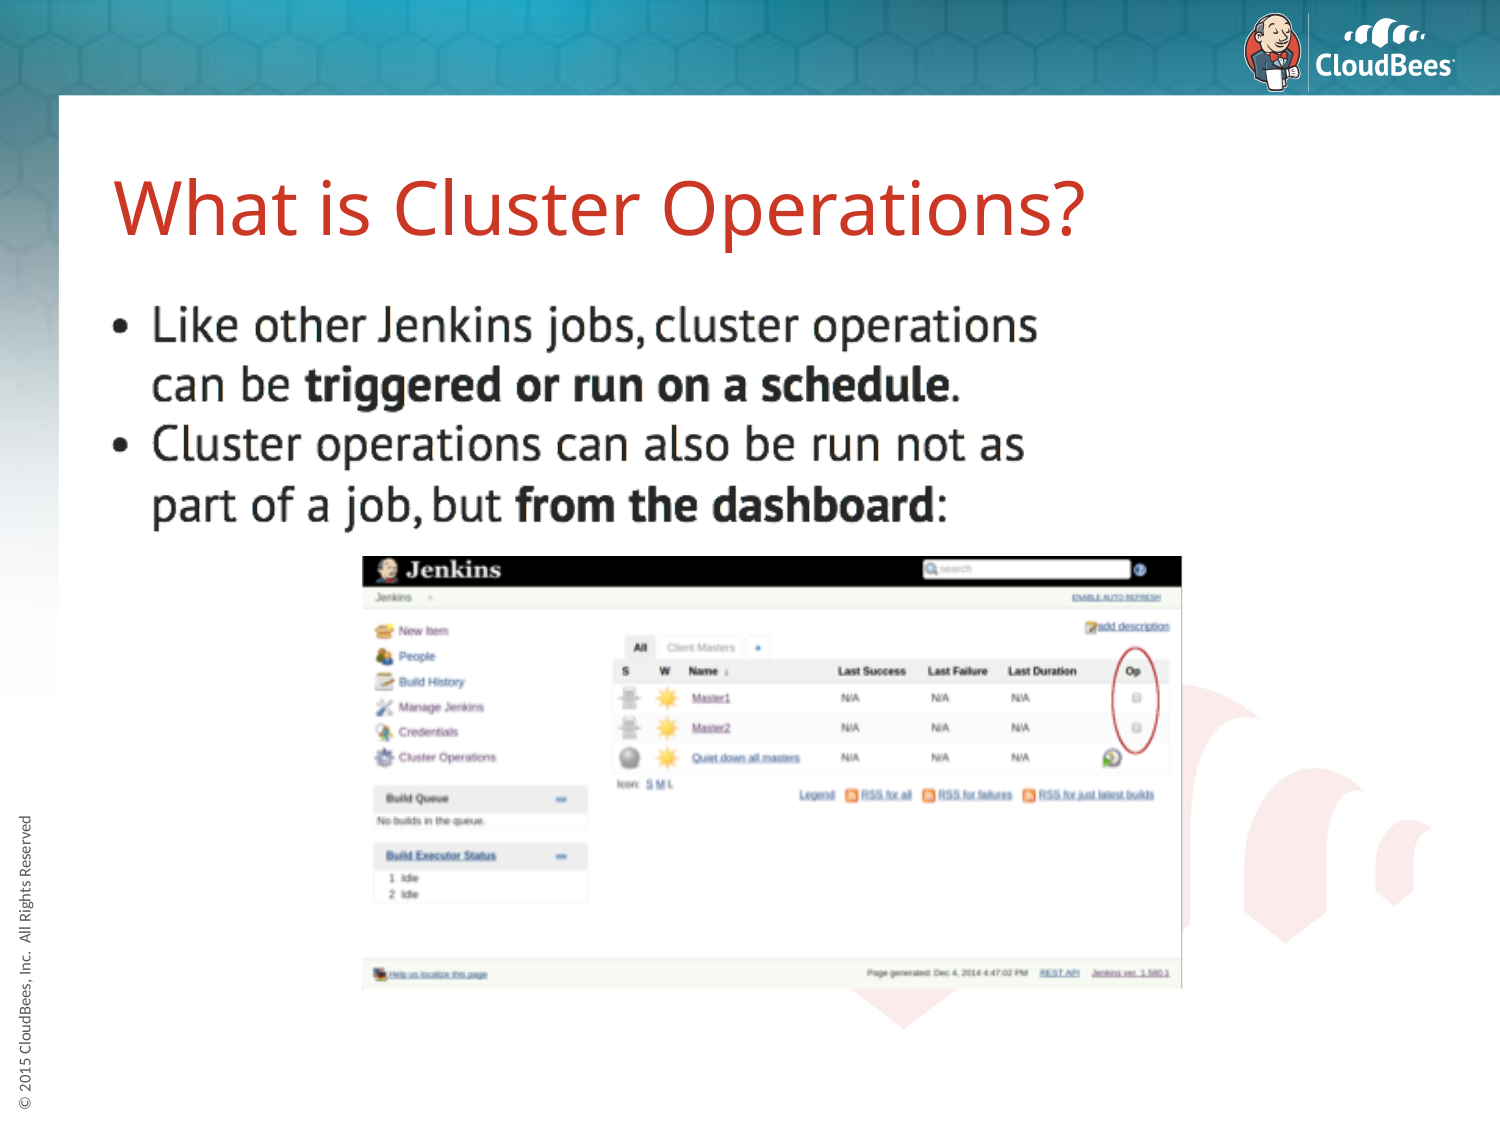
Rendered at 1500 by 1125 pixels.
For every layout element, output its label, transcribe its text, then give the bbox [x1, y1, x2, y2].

picture [0, 0, 1500, 1125]
title What is Cluster Operations? [98, 136, 1448, 274]
picture [98, 285, 1455, 1052]
